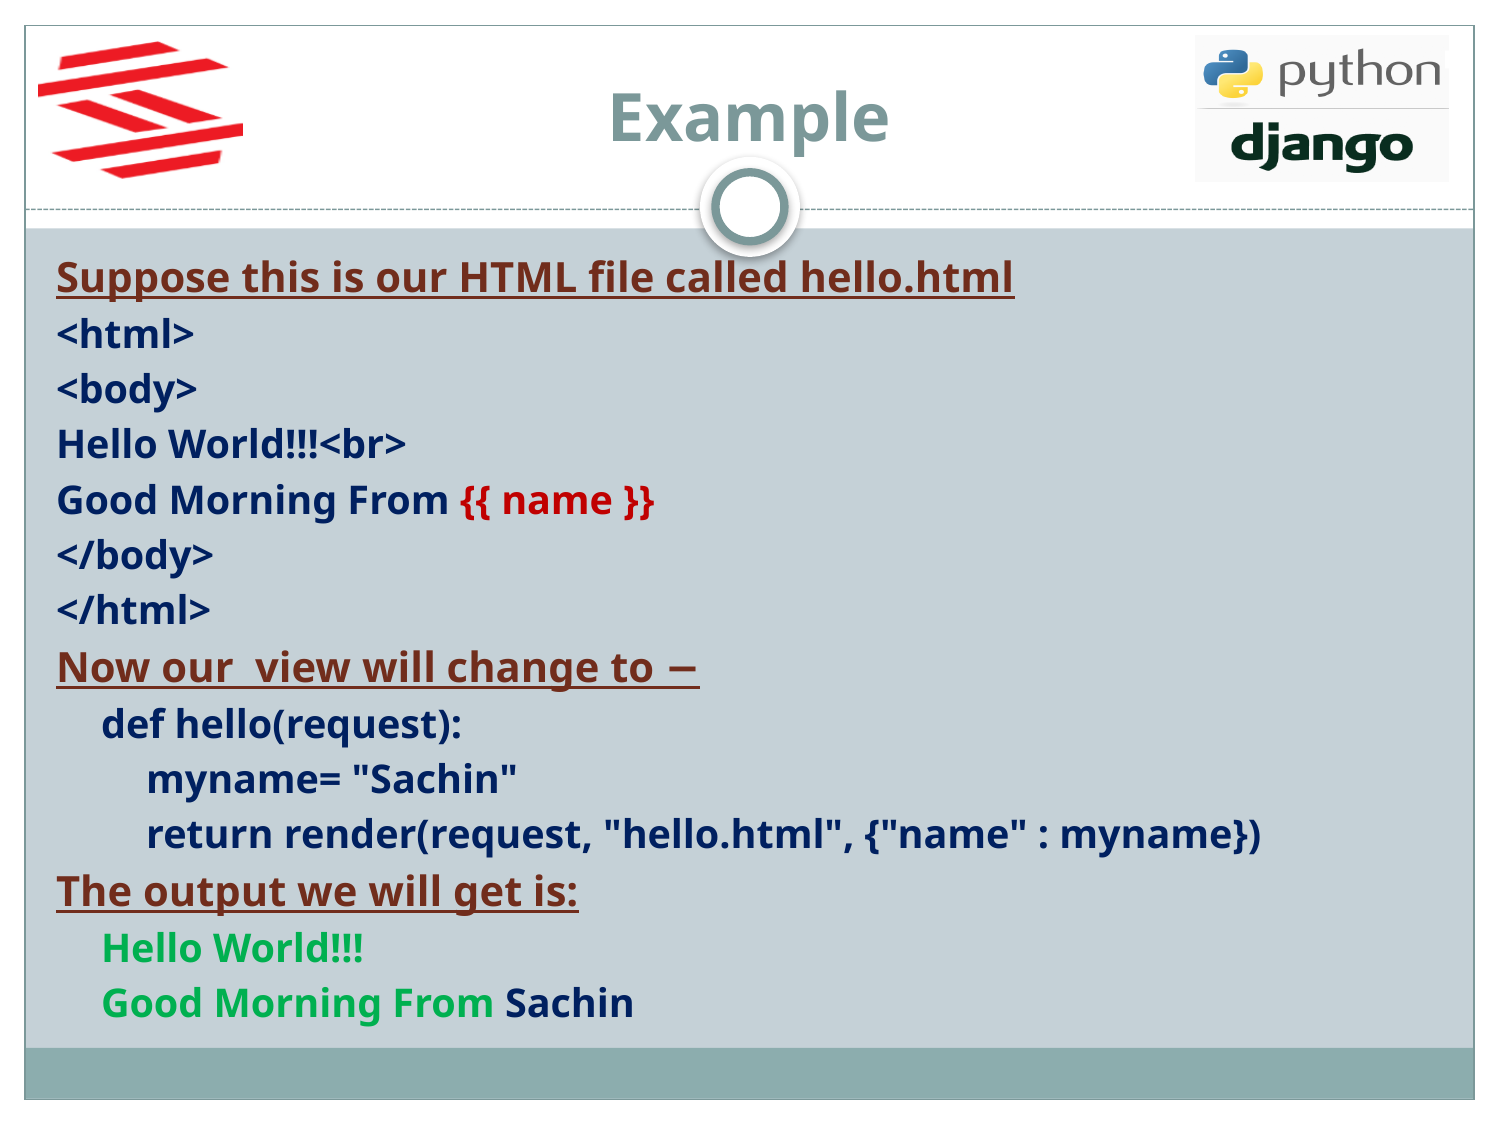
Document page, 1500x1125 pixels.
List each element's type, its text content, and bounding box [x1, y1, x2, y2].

list Suppose this is our HTML file called hello.html <html> <body> Hello World!!!<br> Good Morning From {{ name }} </body> </html> Now our view will change to − def hello(request): myname= "Sachin" return render(request, "hello.html", {"name" : myname}) The output we will get is: Hello World!!! Good Morning From Sachin [41, 243, 1471, 1125]
picture [1195, 34, 1449, 183]
title Example [237, 37, 1190, 162]
picture [37, 40, 243, 185]
